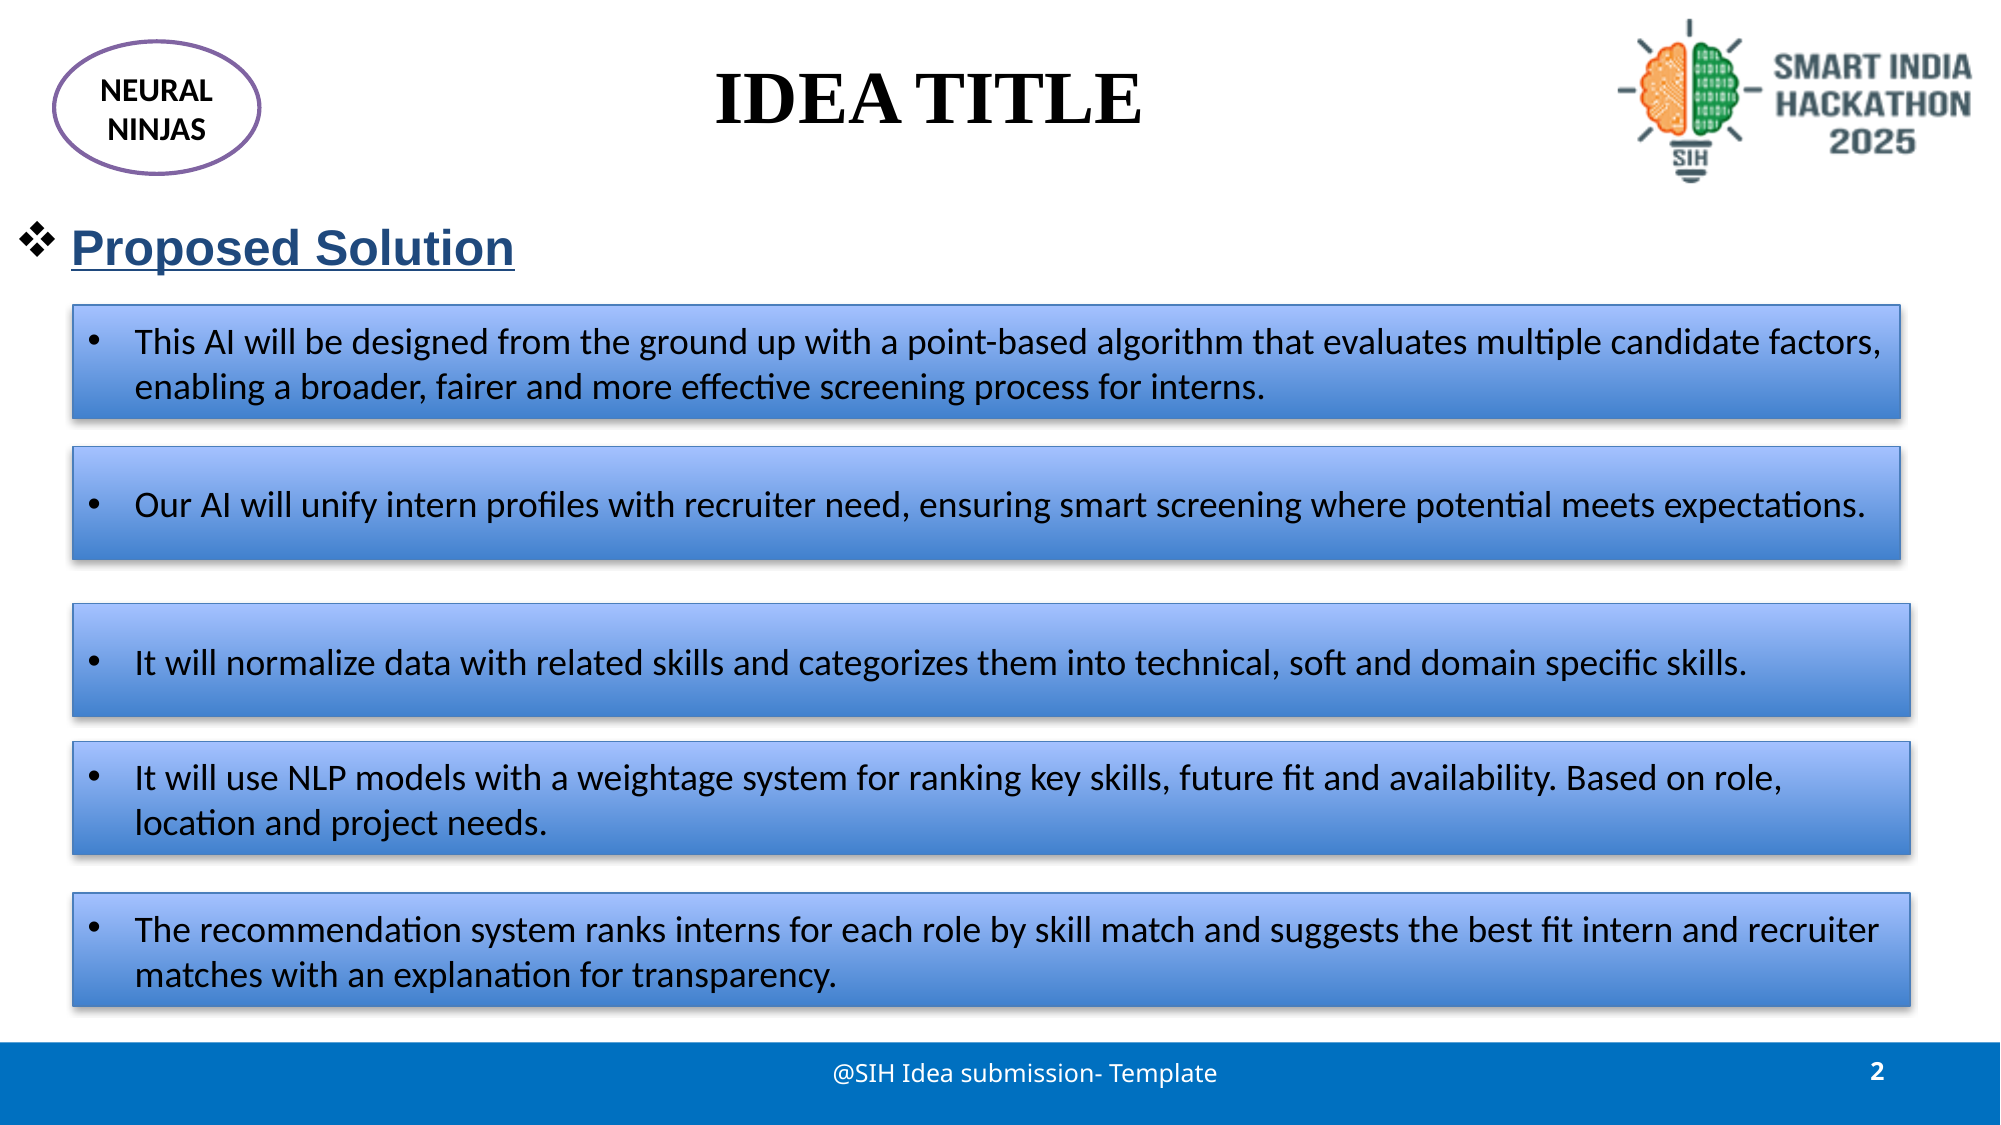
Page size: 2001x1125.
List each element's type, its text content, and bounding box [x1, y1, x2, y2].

picture [1614, 9, 1977, 194]
text_box It will use NLP models with a weightage system for ranking key skills, future fit and availability. Based on role, location and project needs. [72, 741, 1911, 855]
text_box Our AI will unify intern profiles with recruiter need, ensuring smart screening where potential meets expectations. [72, 446, 1901, 560]
text_box This AI will be designed from the ground up with a point-based algorithm that evaluates multiple candidate factors, enabling a broader, fairer and more effective screening process for interns. [72, 304, 1901, 419]
text_box The recommendation system ranks interns for each role by skill match and suggests the best fit intern and recruiter matches with an explanation for transparency. [72, 892, 1911, 1007]
footer @SIH Idea submission- Template [762, 1042, 1289, 1103]
text_box It will normalize data with related skills and categorizes them into technical, soft and domain specific skills. [72, 603, 1911, 717]
title IDEA TITLE [29, 0, 1831, 188]
slide_number 2 [1433, 1042, 1900, 1103]
text_box Proposed Solution [0, 208, 2000, 284]
text_box NEURAL NINJAS [52, 39, 262, 176]
text_box [0, 1042, 2000, 1125]
